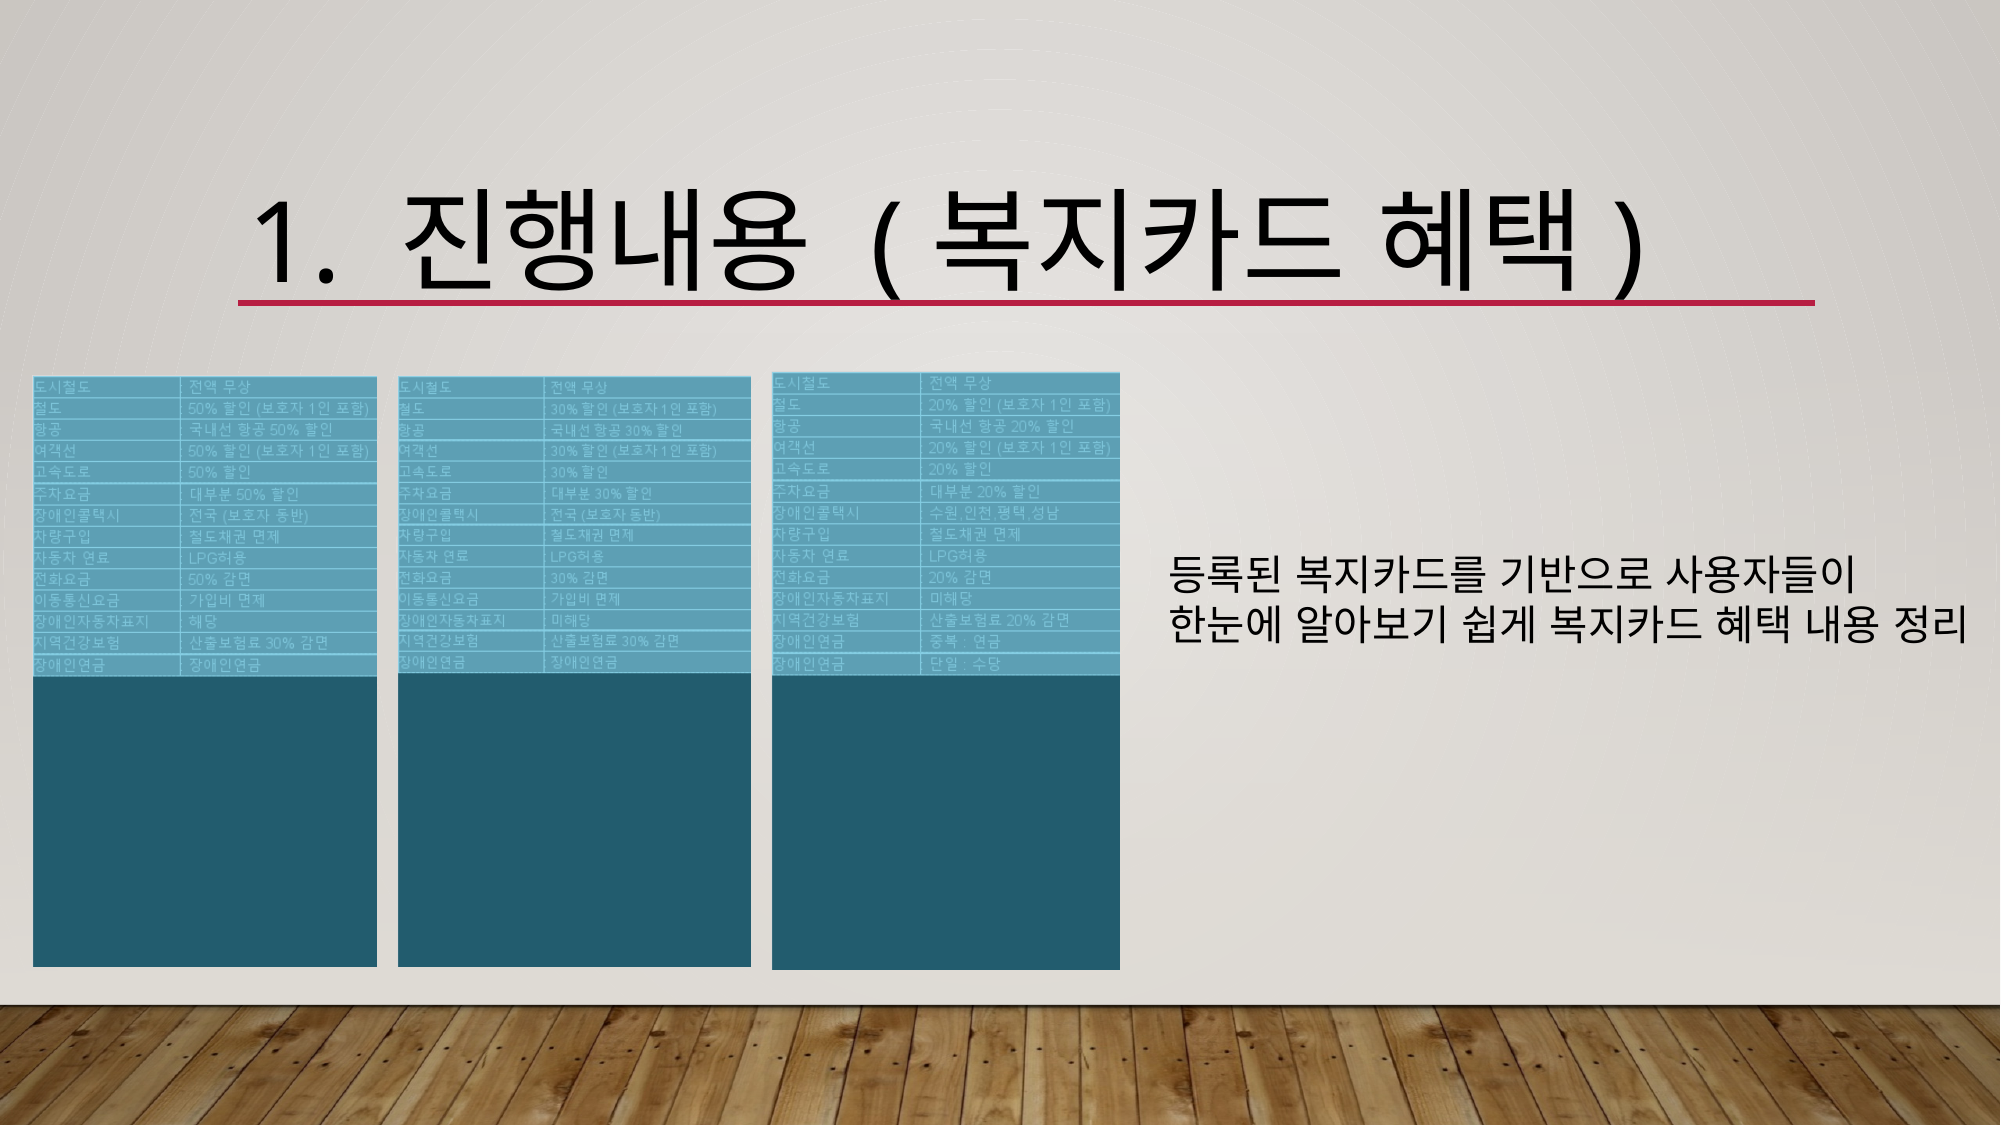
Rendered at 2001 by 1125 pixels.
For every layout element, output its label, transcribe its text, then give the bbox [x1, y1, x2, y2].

picture [0, 1005, 2000, 1125]
picture [32, 375, 377, 967]
picture [771, 371, 1121, 971]
picture [397, 375, 751, 967]
text_box 등록된 복지카드를 기반으로 사용자들이 한눈에 알아보기 쉽게 복지카드 혜택 내용 정리 [1153, 541, 1986, 657]
title 1. 진행내용 (복지카드 혜택) [232, 177, 1808, 350]
